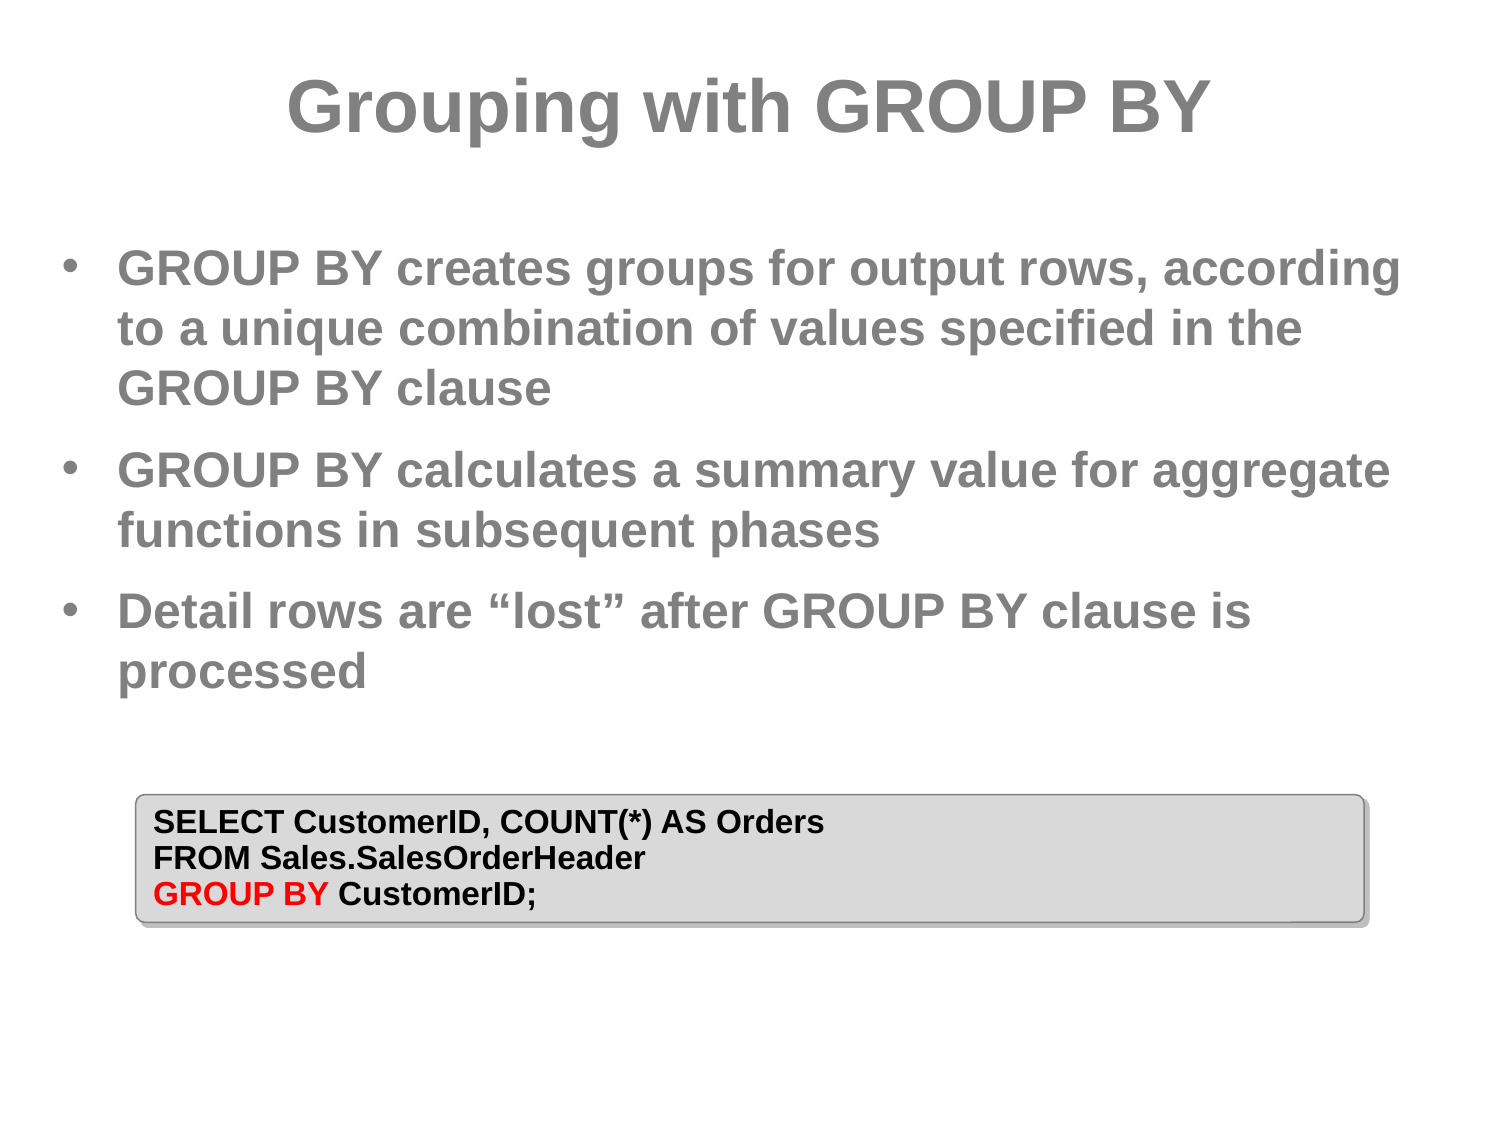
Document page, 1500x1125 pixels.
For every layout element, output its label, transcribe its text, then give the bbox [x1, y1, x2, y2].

text_box SELECT CustomerID, COUNT(*) AS Orders FROM Sales.SalesOrderHeader GROUP BY CustomerID; [135, 794, 1365, 923]
list GROUP BY creates groups for output rows, according to a unique combination of values specified in the GROUP BY clause GROUP BY calculates a summary value for aggregate functions in subsequent phases Detail rows are “lost” after GROUP BY clause is processed [46, 227, 1465, 1096]
title Grouping with GROUP BY [75, 45, 1425, 161]
